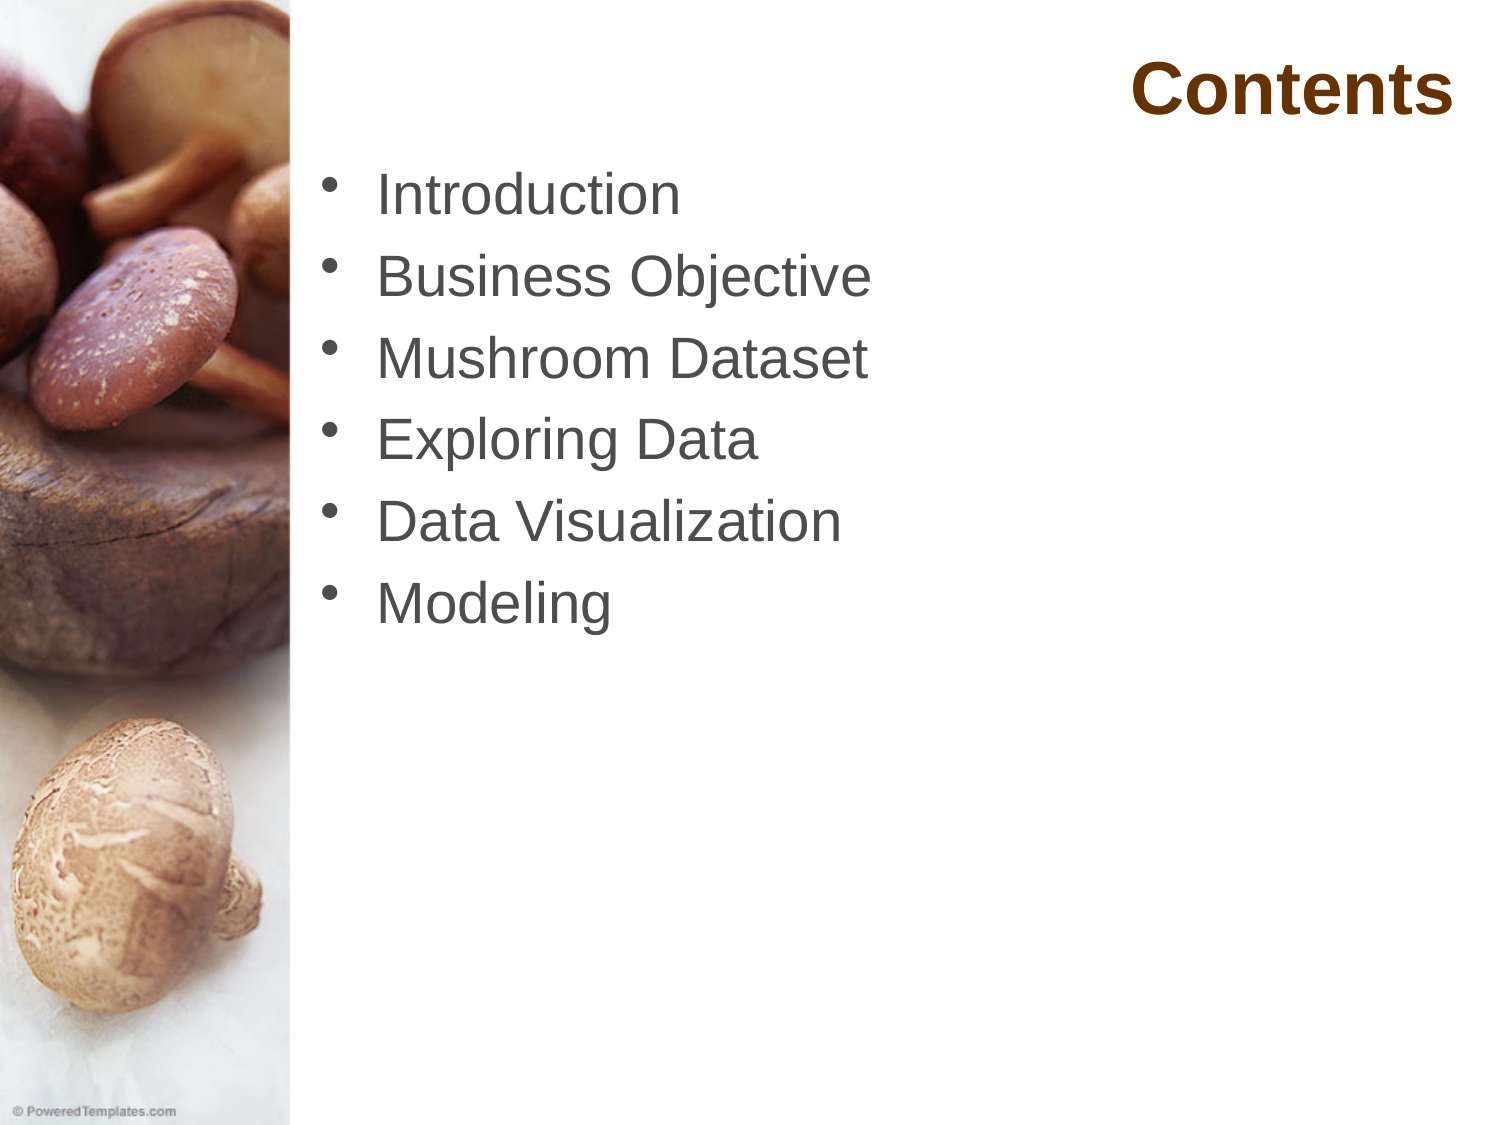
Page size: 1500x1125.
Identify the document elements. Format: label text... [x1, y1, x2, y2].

list Introduction Business Objective Mushroom Dataset Exploring Data Data Visualization Modeling [305, 148, 1471, 1094]
picture [0, 0, 1500, 1125]
title Contents [307, 31, 1471, 138]
